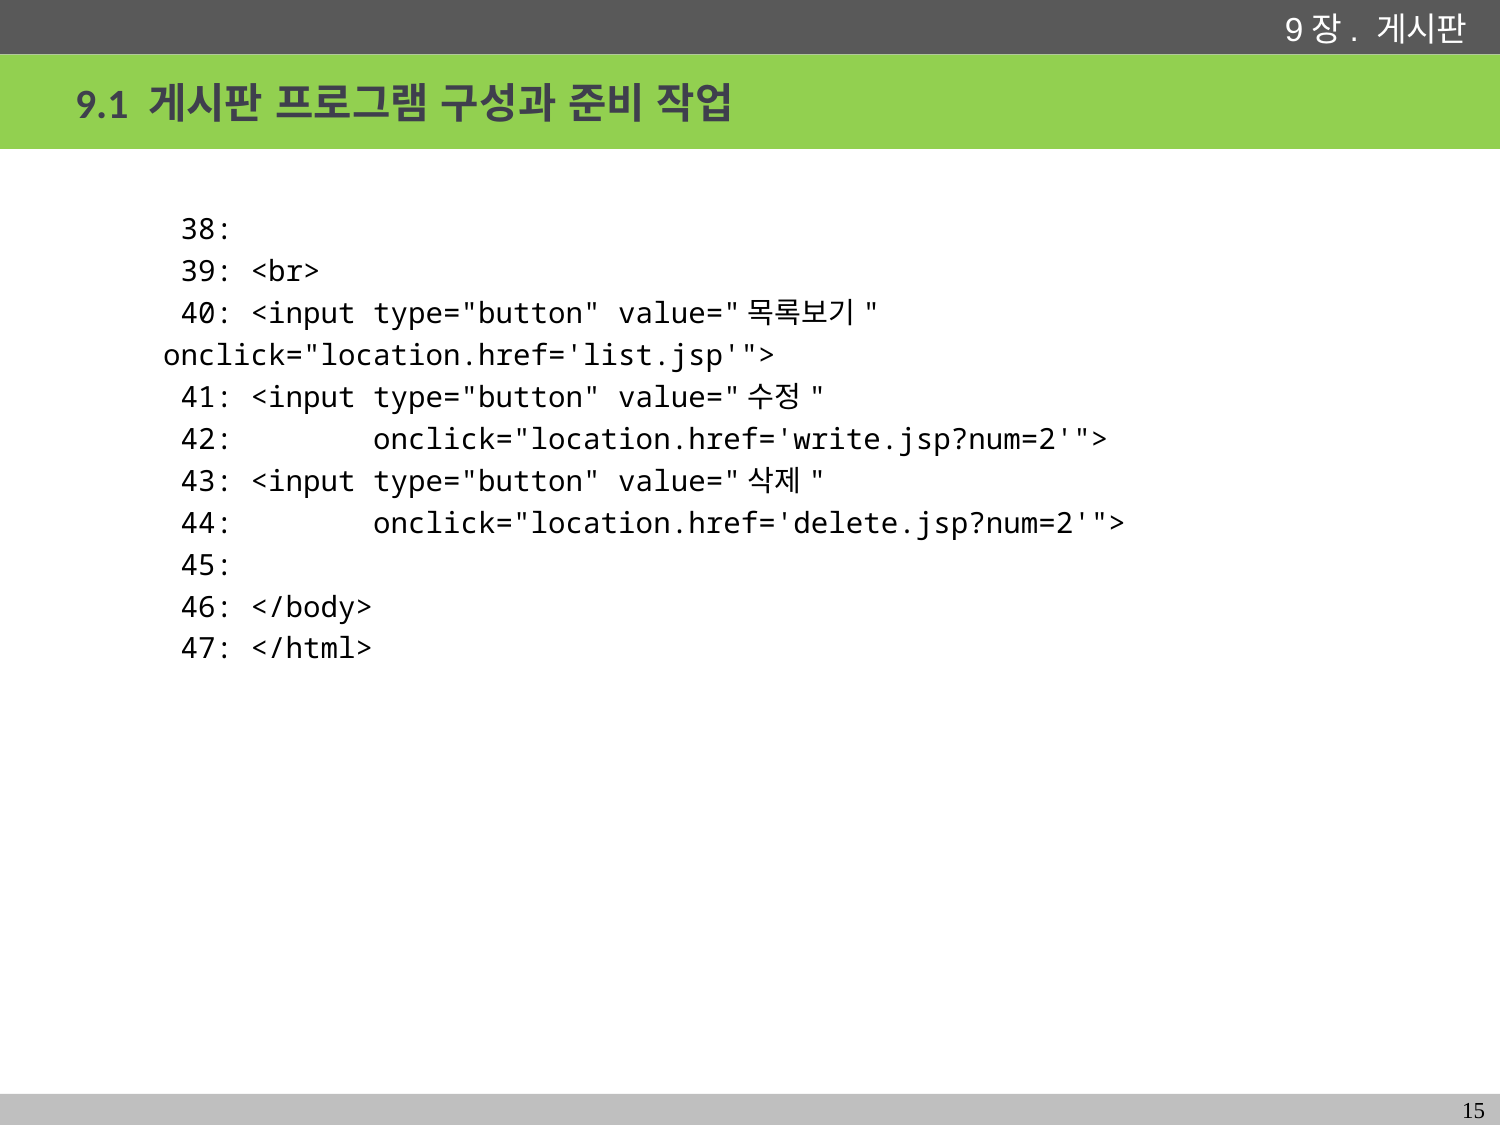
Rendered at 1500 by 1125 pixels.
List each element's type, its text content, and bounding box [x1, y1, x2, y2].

slide_number 15 [1437, 1094, 1500, 1125]
text_box 38: 39: <br> 40: <input type="button" value="목록보기" onclick="location.href='list.jsp'"> 41: <input type="button" value="수정" 42: onclick="location.href='write.jsp?num=2'"> 43: <input type="button" value="삭제" 44: onclick="location.href='delete.jsp?num=2'"> 45: 46: </body> 47: </html> [148, 196, 1352, 673]
title 9.1 게시판 프로그램 구성과 준비 작업 [75, 60, 1425, 144]
